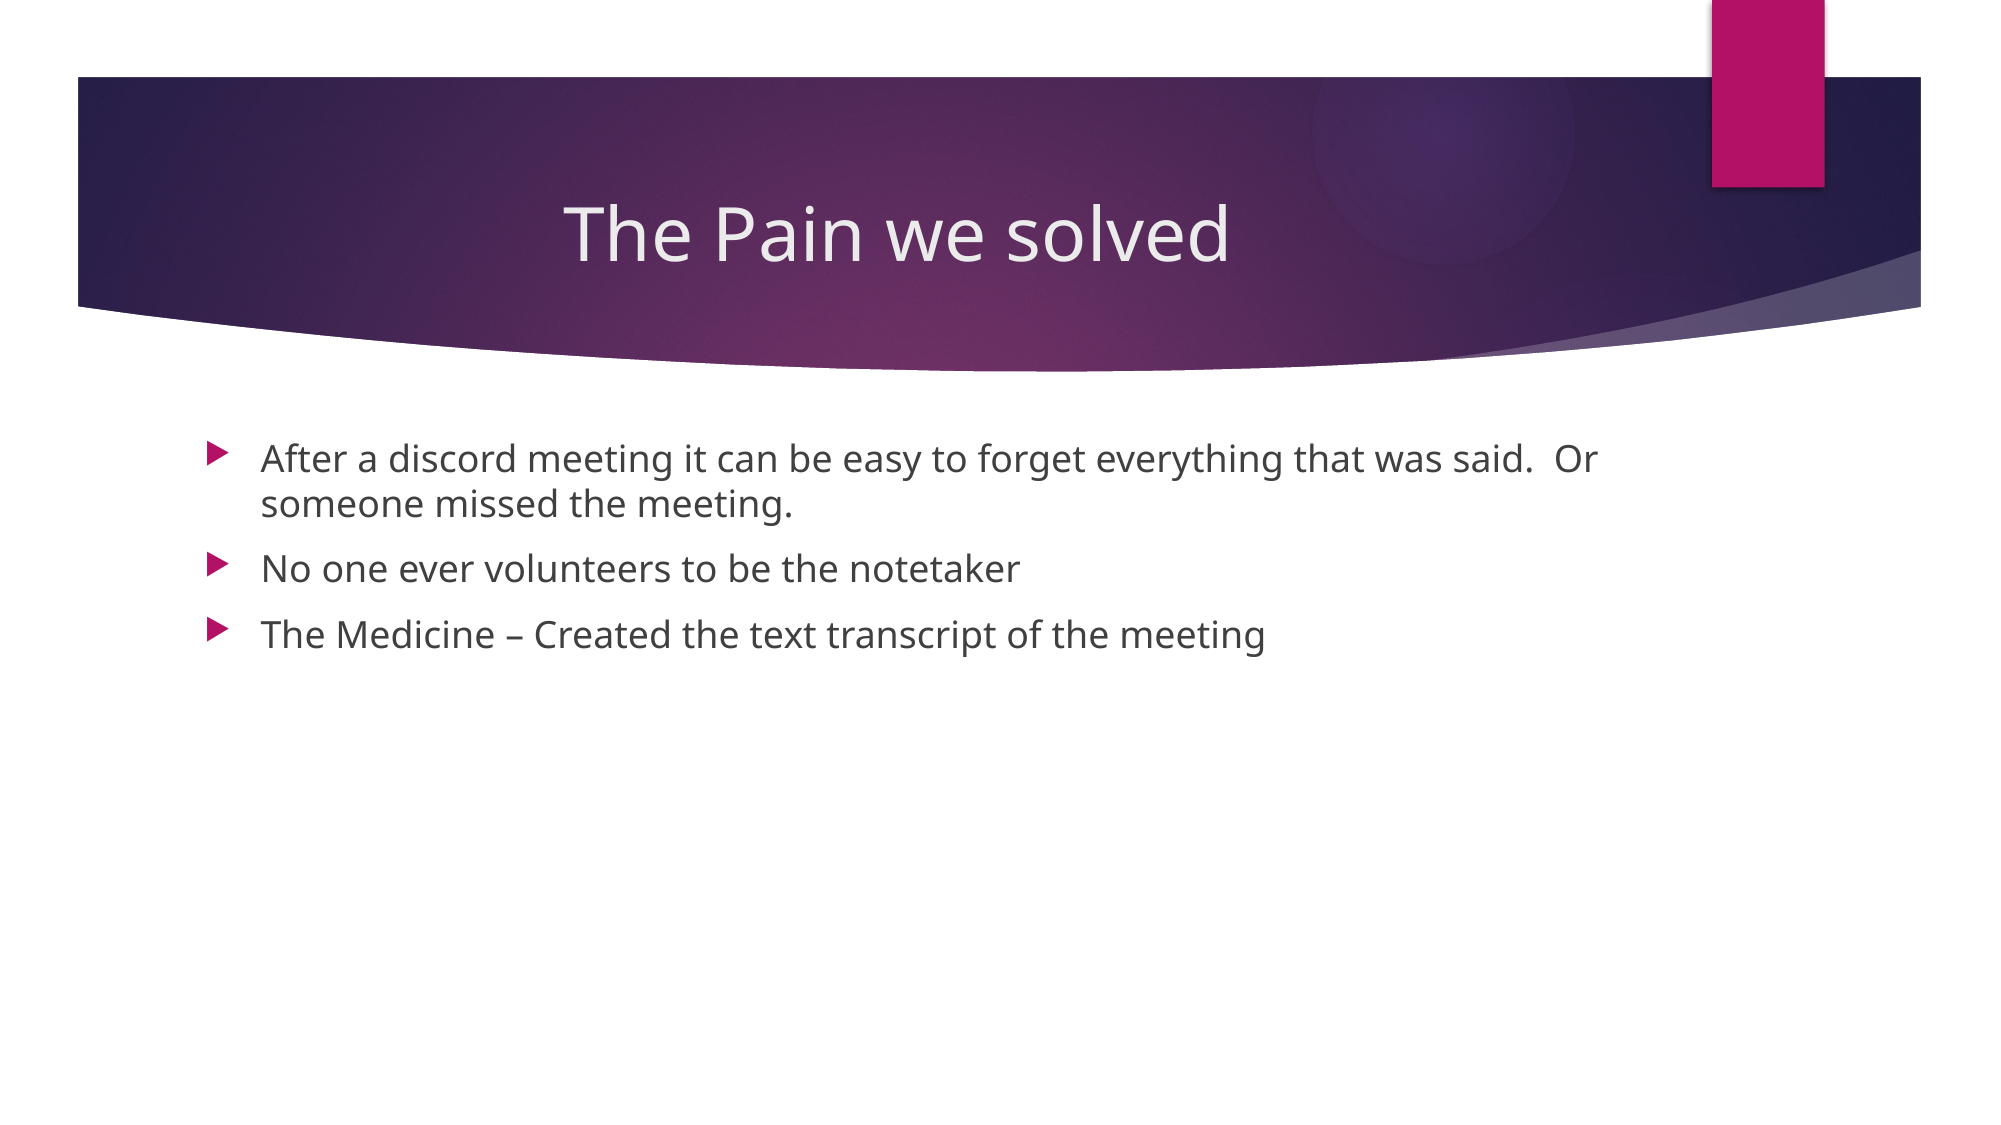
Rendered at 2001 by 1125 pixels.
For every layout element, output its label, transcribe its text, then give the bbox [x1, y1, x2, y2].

title The Pain we solved [189, 173, 1627, 290]
list After a discord meeting it can be easy to forget everything that was said. Or someone missed the meeting. No one ever volunteers to be the notetaker The Medicine – Created the text transcript of the meeting [189, 427, 1638, 988]
